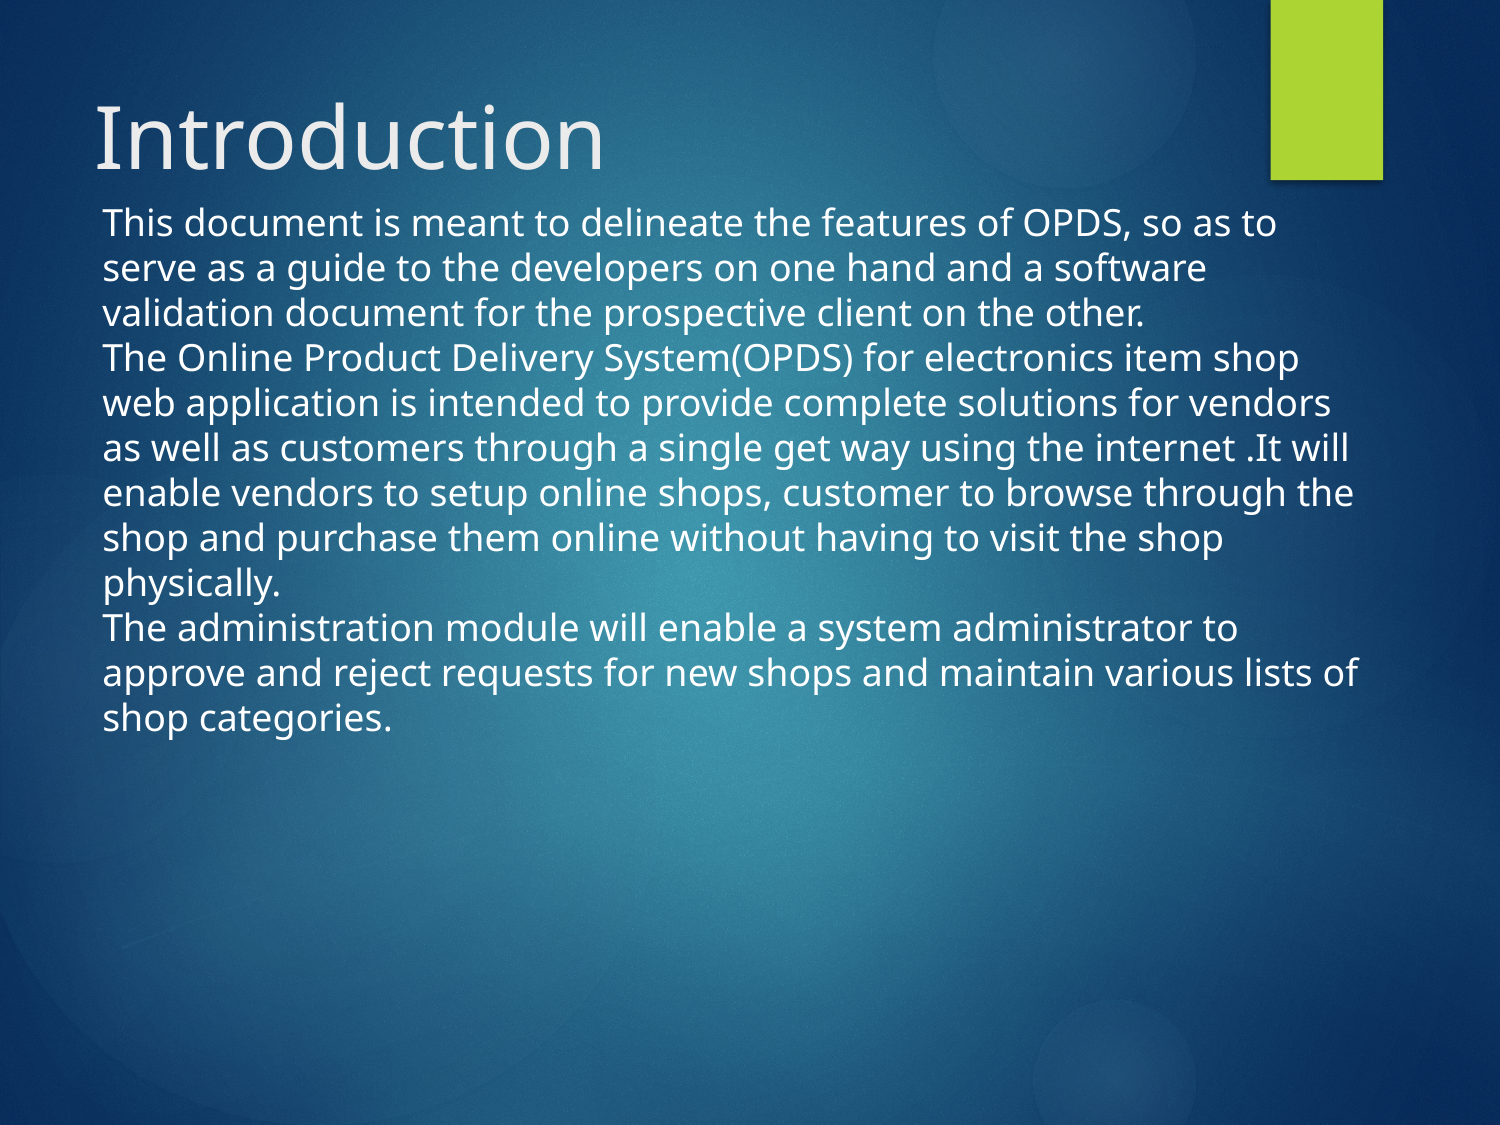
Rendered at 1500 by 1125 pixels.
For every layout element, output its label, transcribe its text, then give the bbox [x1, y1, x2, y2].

title Introduction [79, 74, 1237, 304]
text_box This document is meant to delineate the features of OPDS, so as to serve as a guide to the developers on one hand and a software validation document for the prospective client on the other. The Online Product Delivery System(OPDS) for electronics item shop web application is intended to provide complete solutions for vendors as well as customers through a single get way using the internet .It will enable vendors to setup online shops, customer to browse through the shop and purchase them online without having to visit the shop physically. The administration module will enable a system administrator to approve and reject requests for new shops and maintain various lists of shop categories. [87, 191, 1375, 747]
